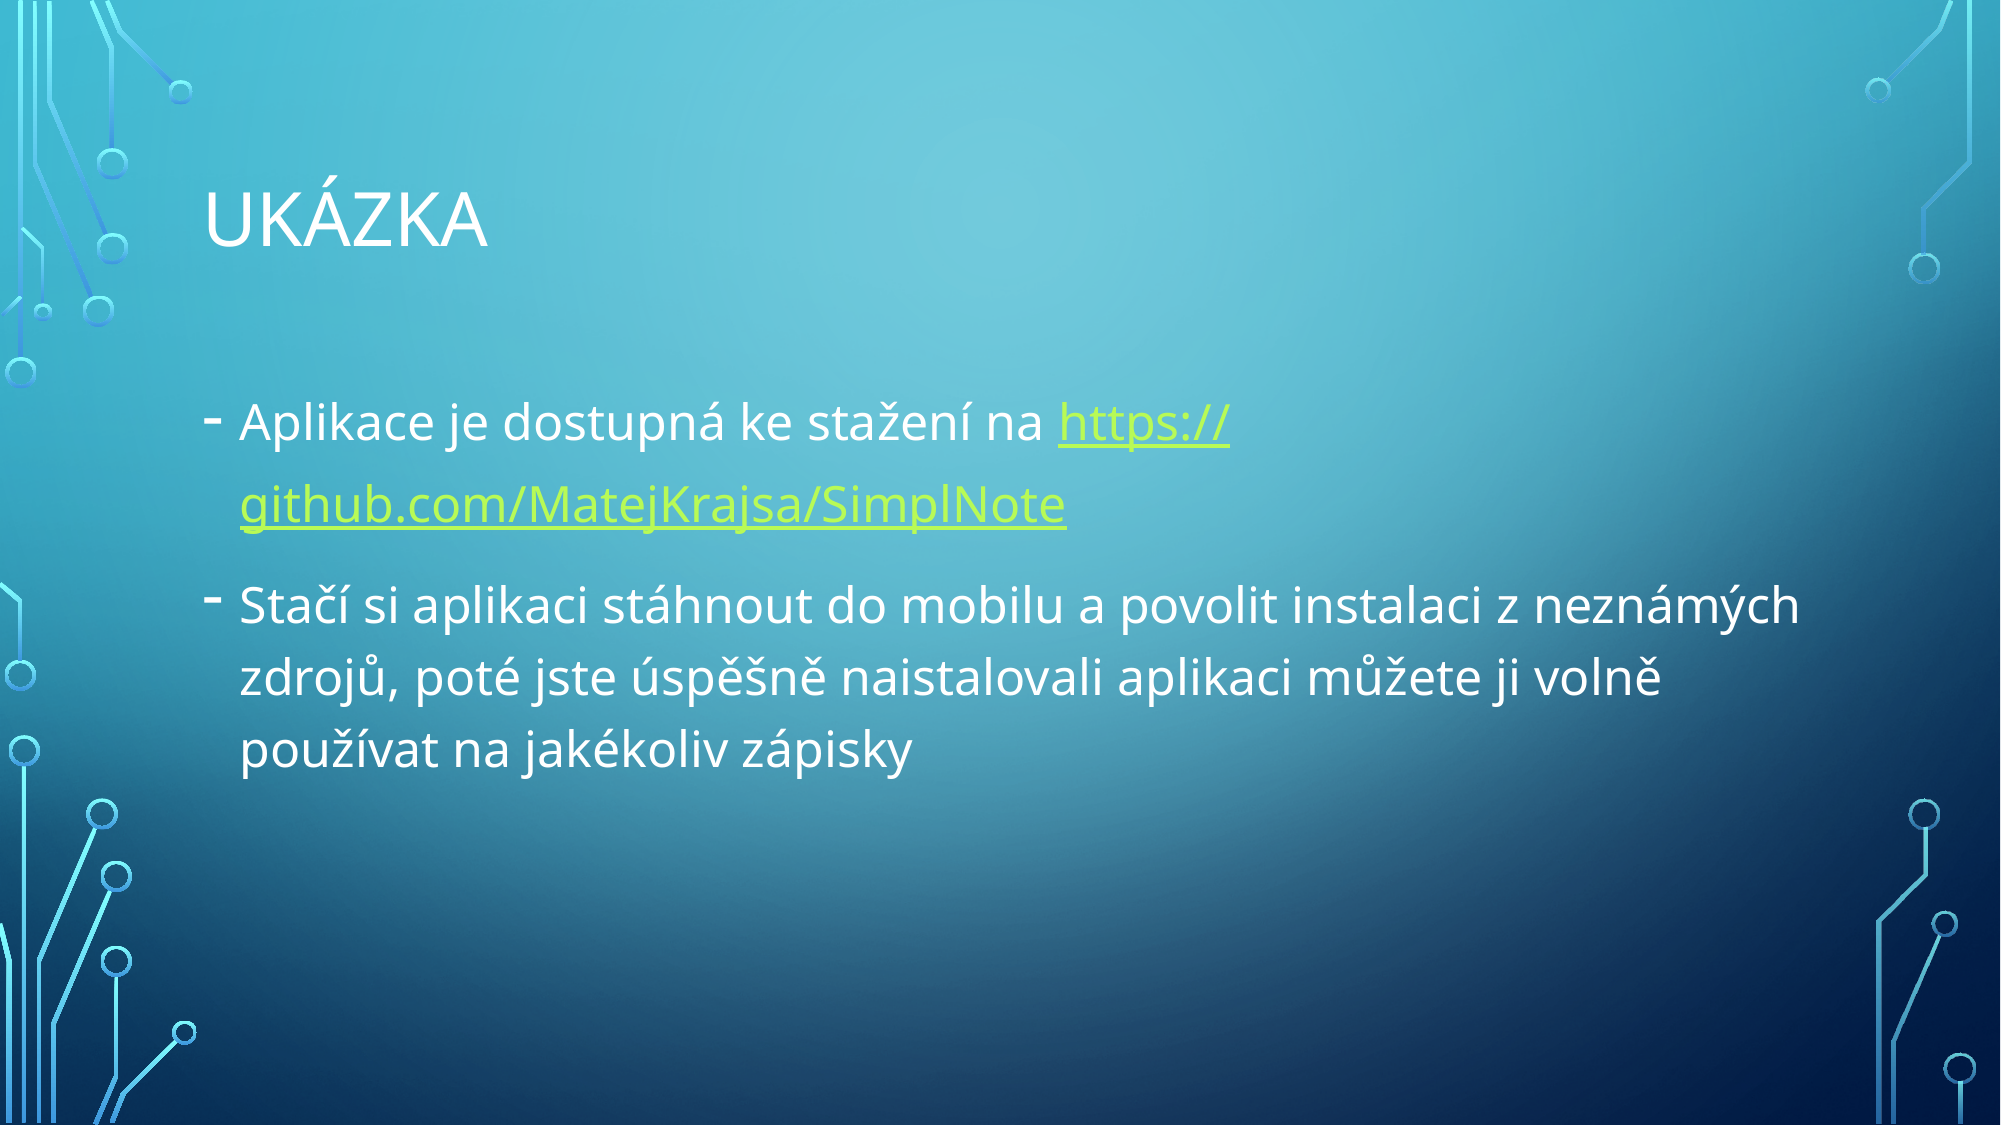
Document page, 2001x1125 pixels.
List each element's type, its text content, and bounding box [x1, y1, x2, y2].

list Aplikace je dostupná ke stažení na https://github.com/MatejKrajsa/SimplNote Stačí si aplikaci stáhnout do mobilu a povolit instalaci z neznámých zdrojů, poté jste úspěšně naistalovali aplikaci můžete ji volně používat na jakékoliv zápisky [187, 369, 1867, 950]
title Ukázka [187, 101, 1813, 344]
